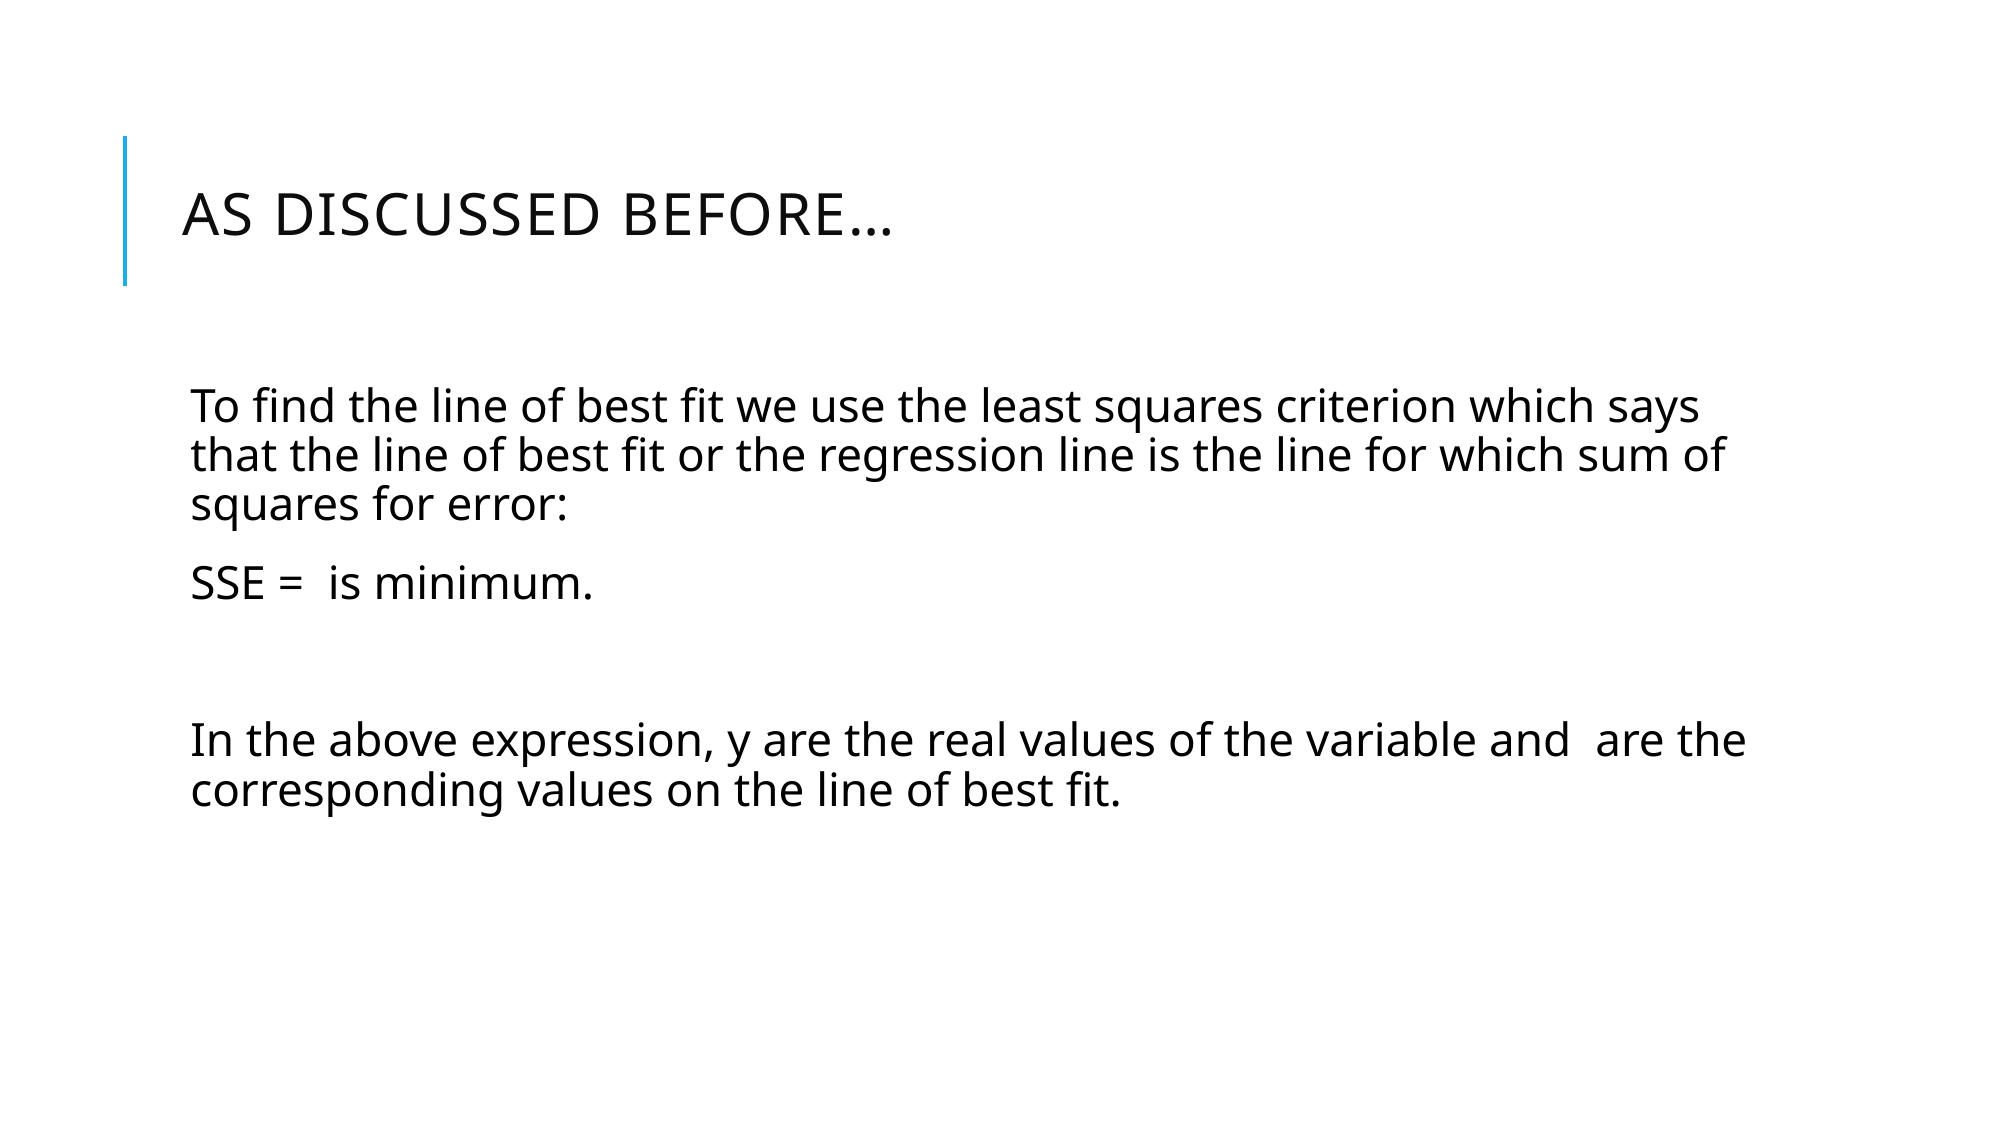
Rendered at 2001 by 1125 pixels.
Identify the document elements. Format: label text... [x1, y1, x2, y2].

title As discussed before… [168, 96, 1763, 342]
